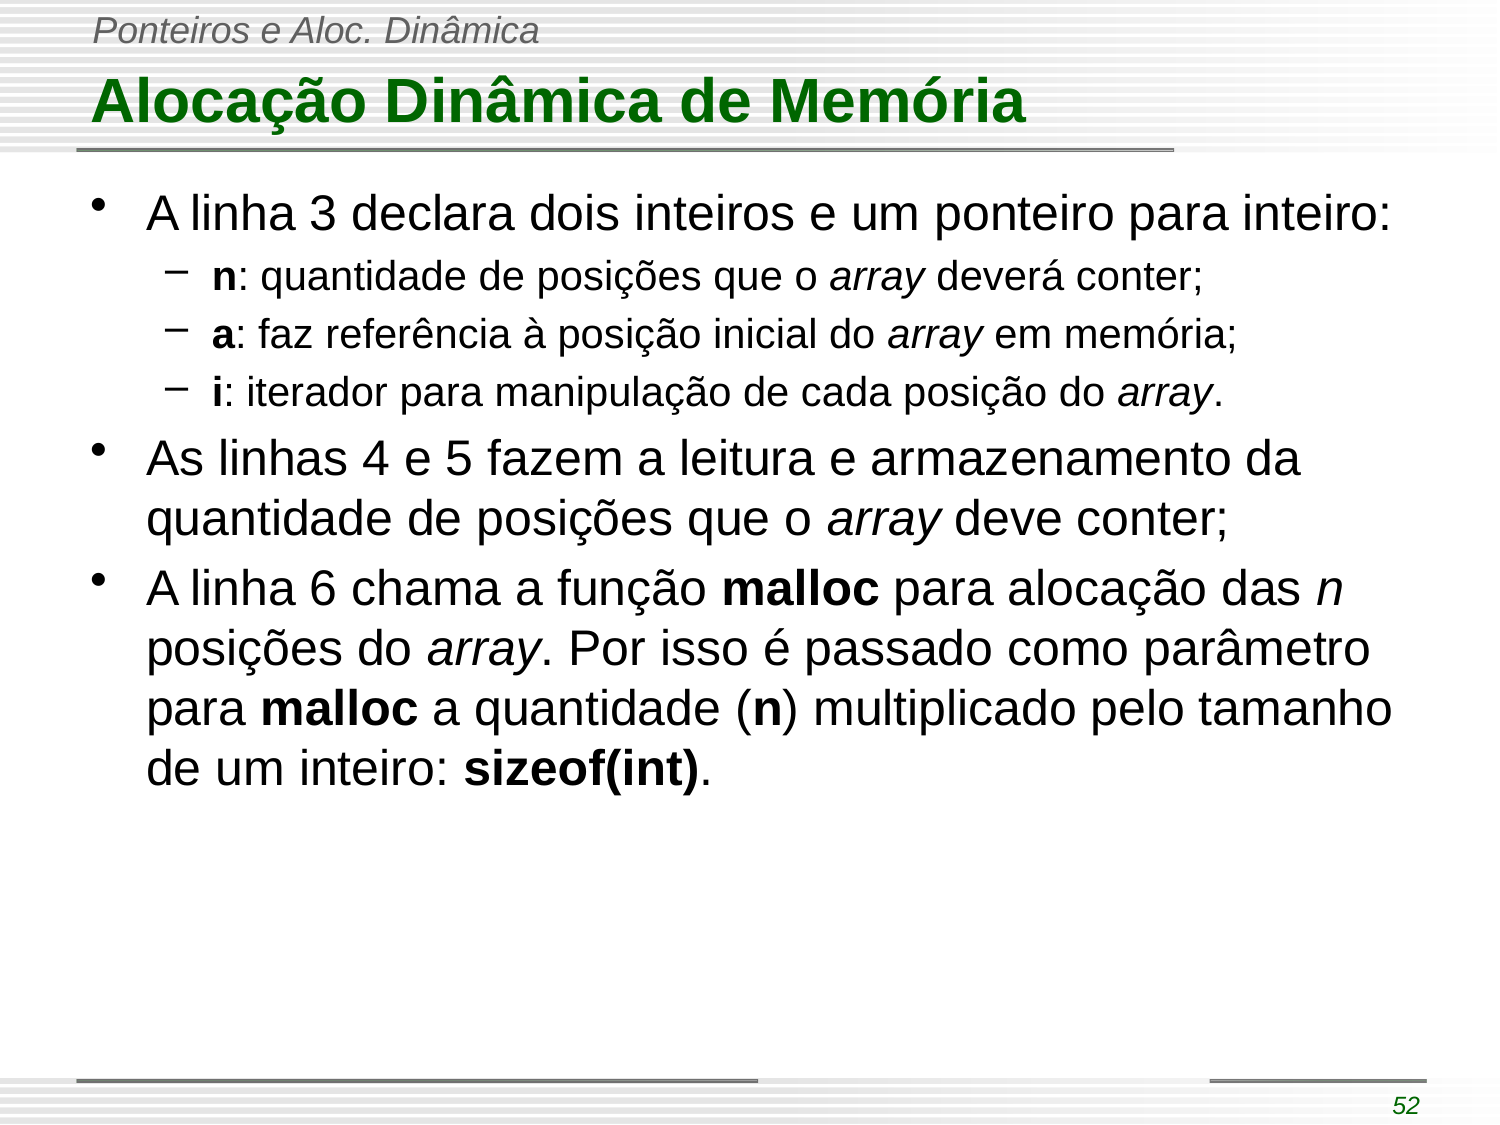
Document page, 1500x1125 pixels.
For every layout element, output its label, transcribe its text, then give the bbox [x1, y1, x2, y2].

list A linha 3 declara dois inteiros e um ponteiro para inteiro: n: quantidade de posições que o array deverá conter; a: faz referência à posição inicial do array em memória; i: iterador para manipulação de cada posição do array. As linhas 4 e 5 fazem a leitura e armazenamento da quantidade de posições que o array deve conter; A linha 6 chama a função malloc para alocação das n posições do array. Por isso é passado como parâmetro para malloc a quantidade (n) multiplicado pelo tamanho de um inteiro: sizeof(int). [75, 172, 1425, 1000]
title Alocação Dinâmica de Memória [75, 45, 1425, 149]
